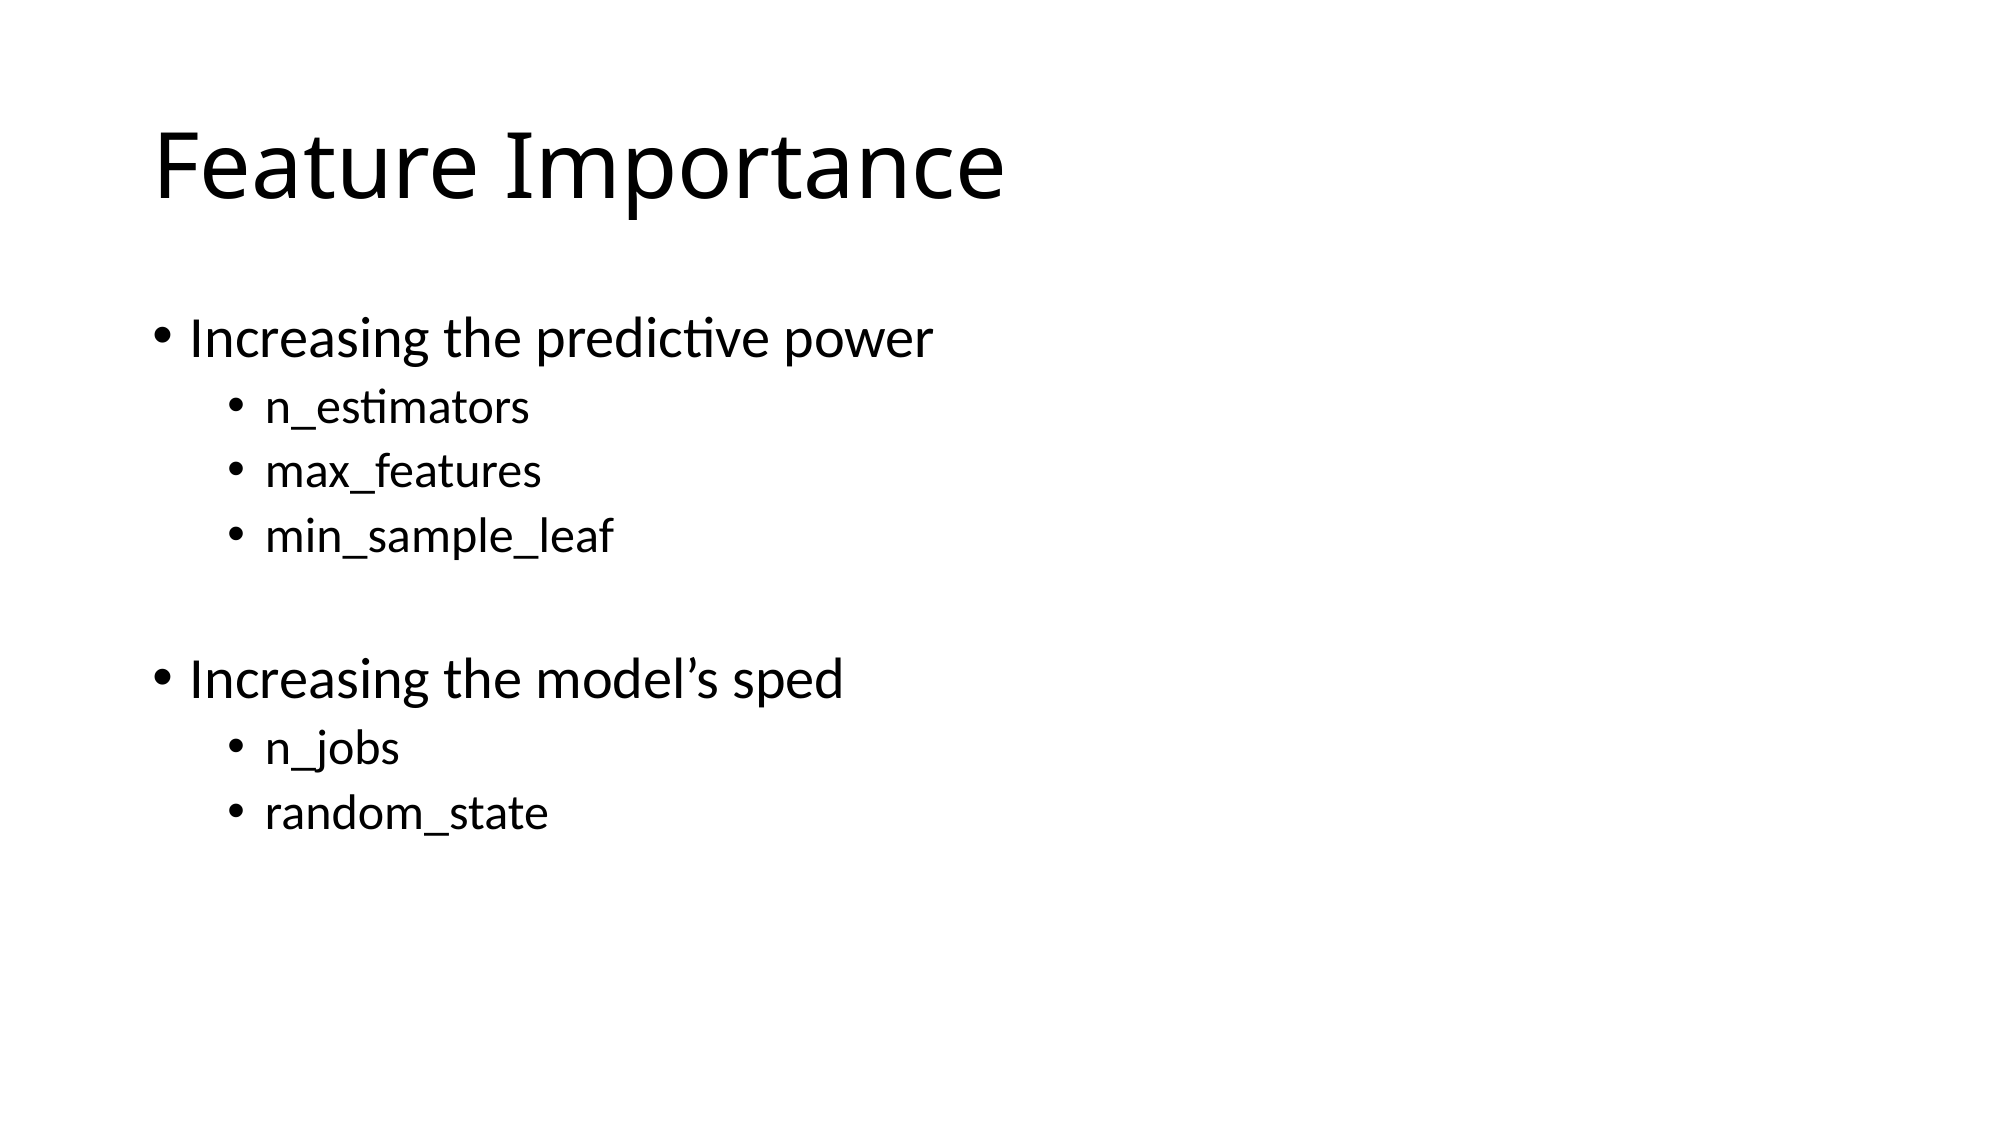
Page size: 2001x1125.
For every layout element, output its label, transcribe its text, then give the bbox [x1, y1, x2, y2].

list Increasing the predictive power n_estimators max_features min_sample_leaf Increasing the model’s sped n_jobs random_state [137, 299, 1863, 1014]
title Feature Importance [137, 59, 1863, 278]
